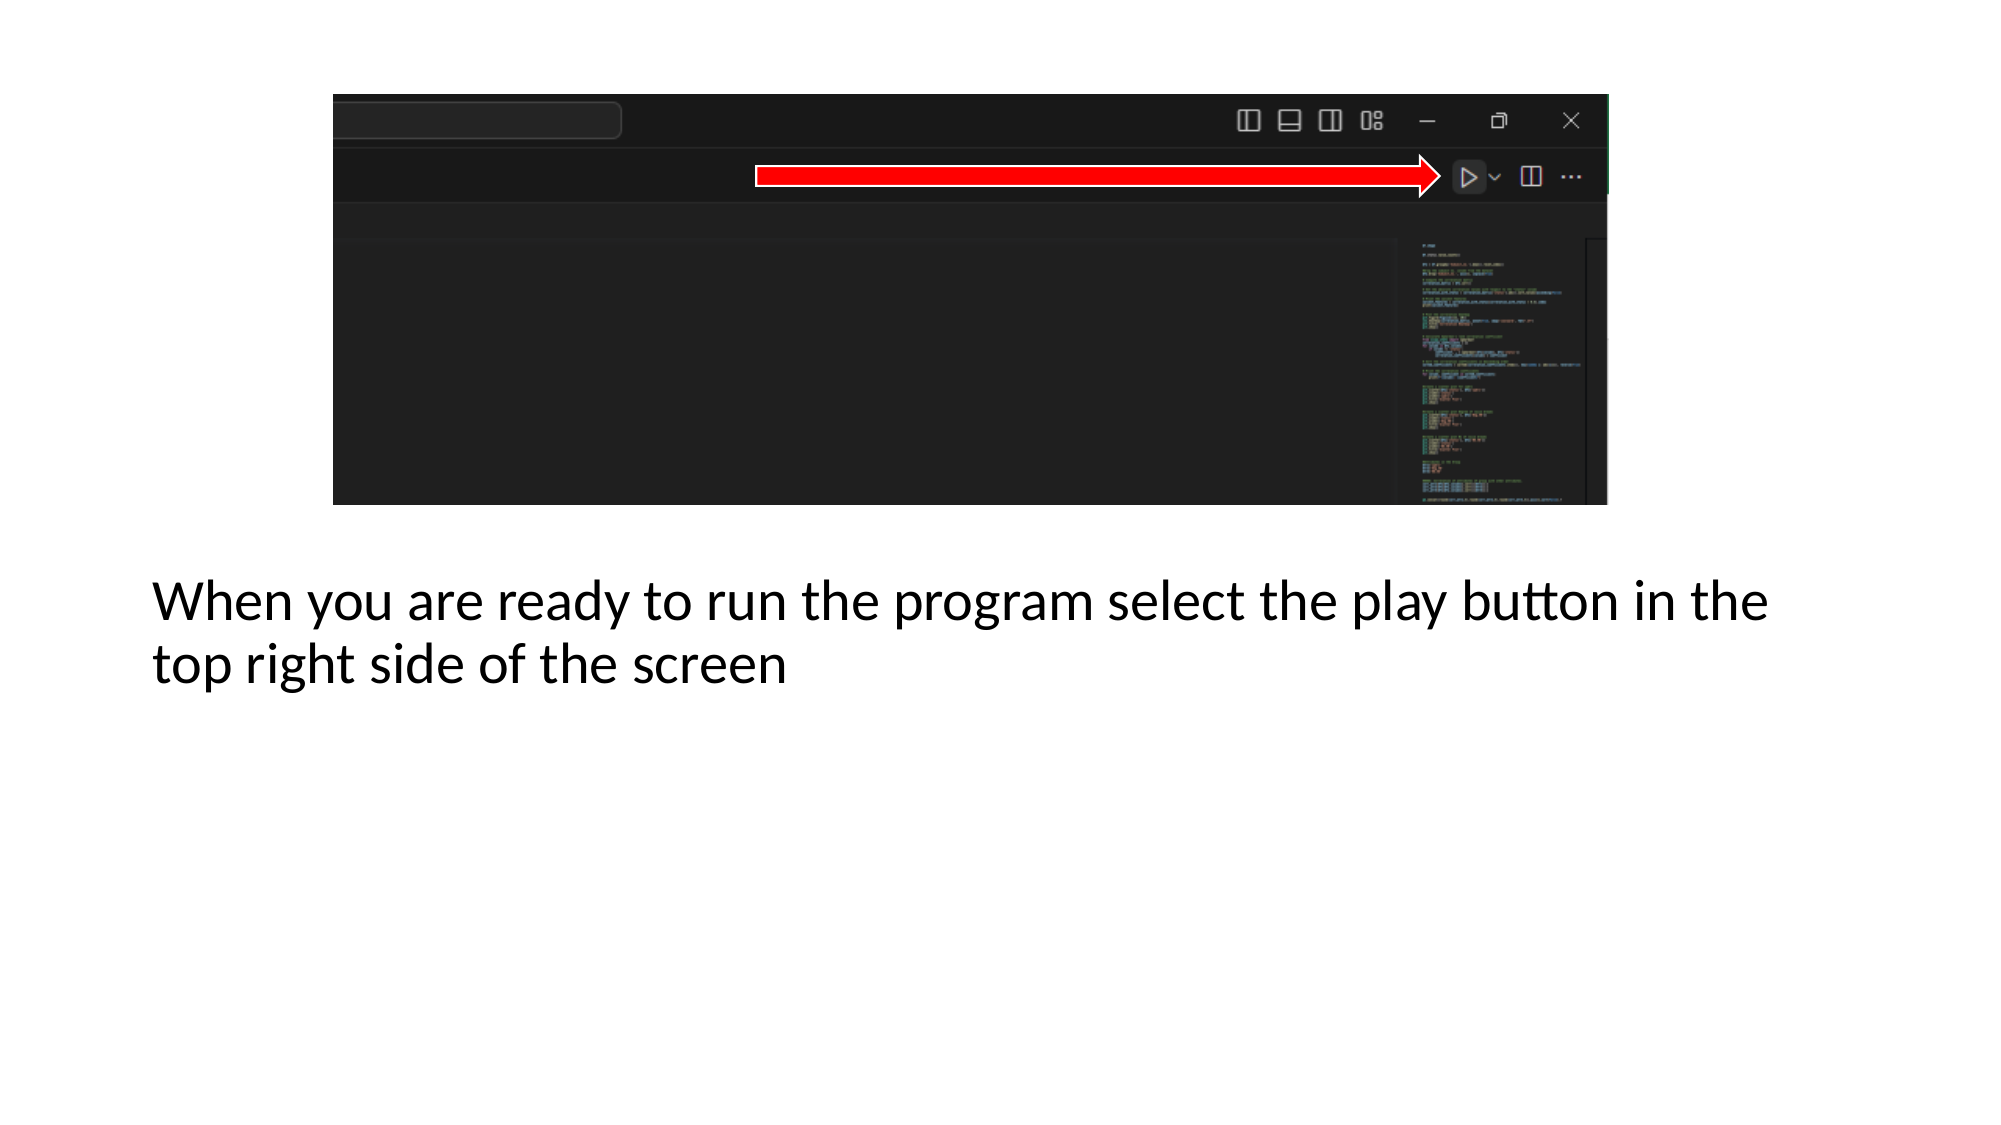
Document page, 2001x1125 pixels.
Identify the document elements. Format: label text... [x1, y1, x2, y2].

picture [333, 94, 1609, 505]
list When you are ready to run the program select the play button in the top right side of the screen [137, 562, 1863, 1014]
